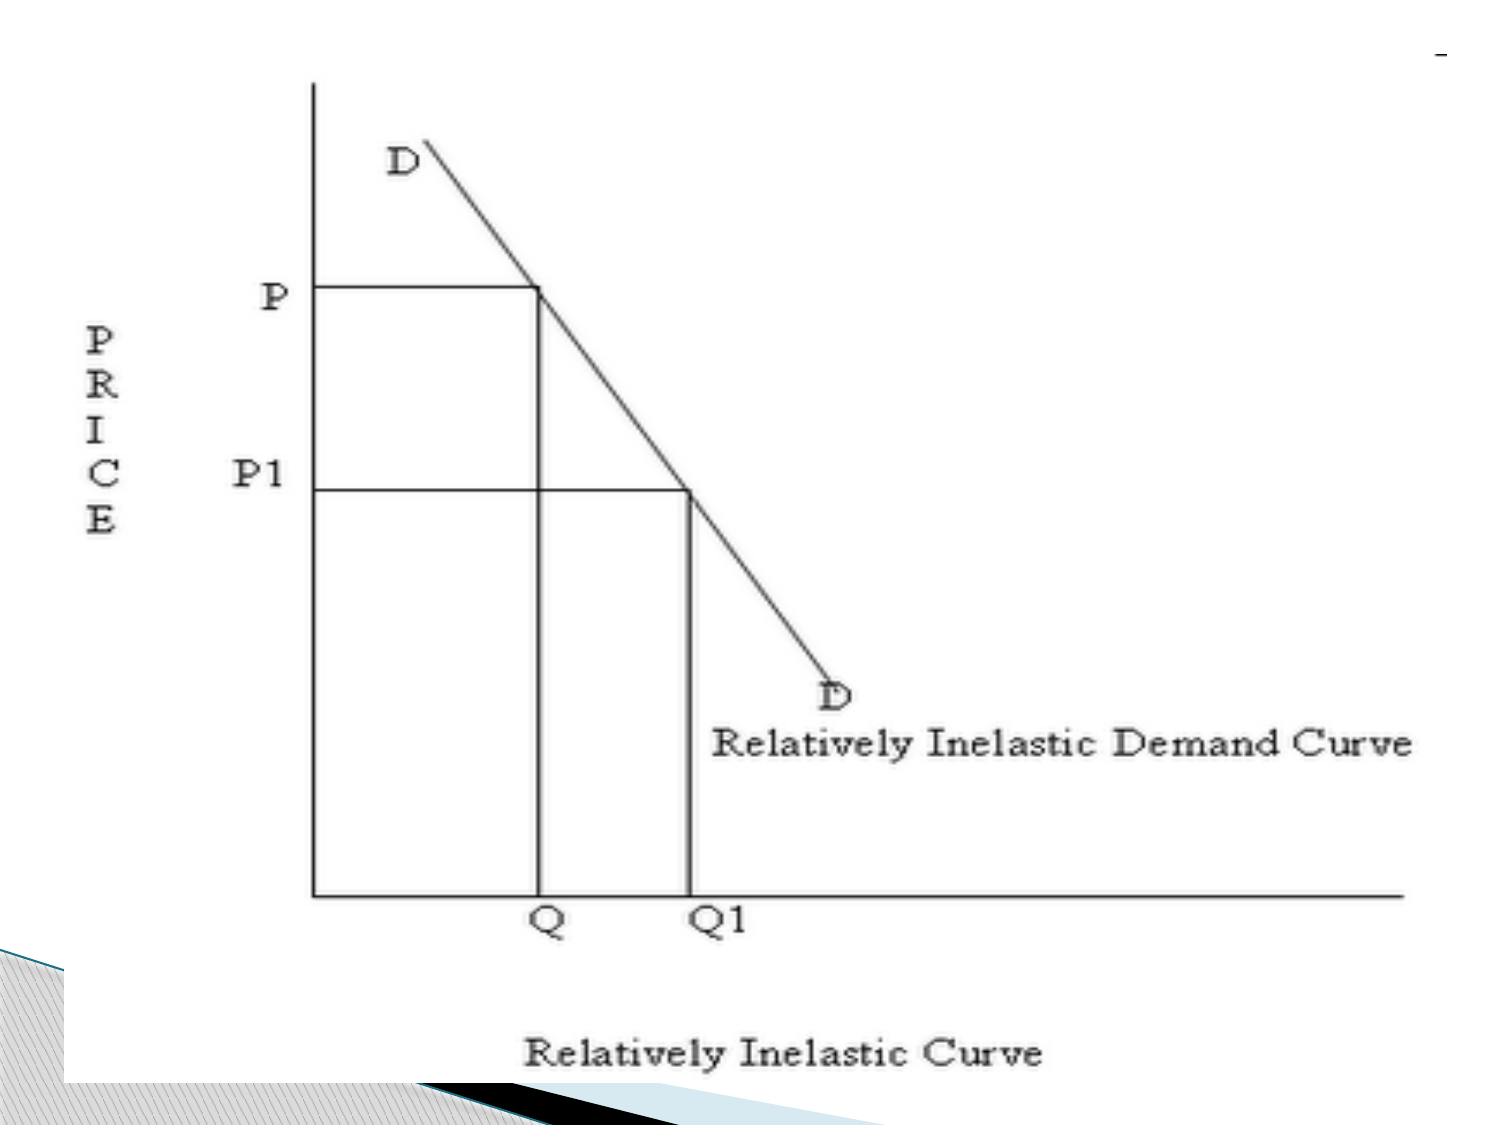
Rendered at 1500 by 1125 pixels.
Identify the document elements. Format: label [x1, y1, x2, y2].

list [64, 54, 1447, 1083]
